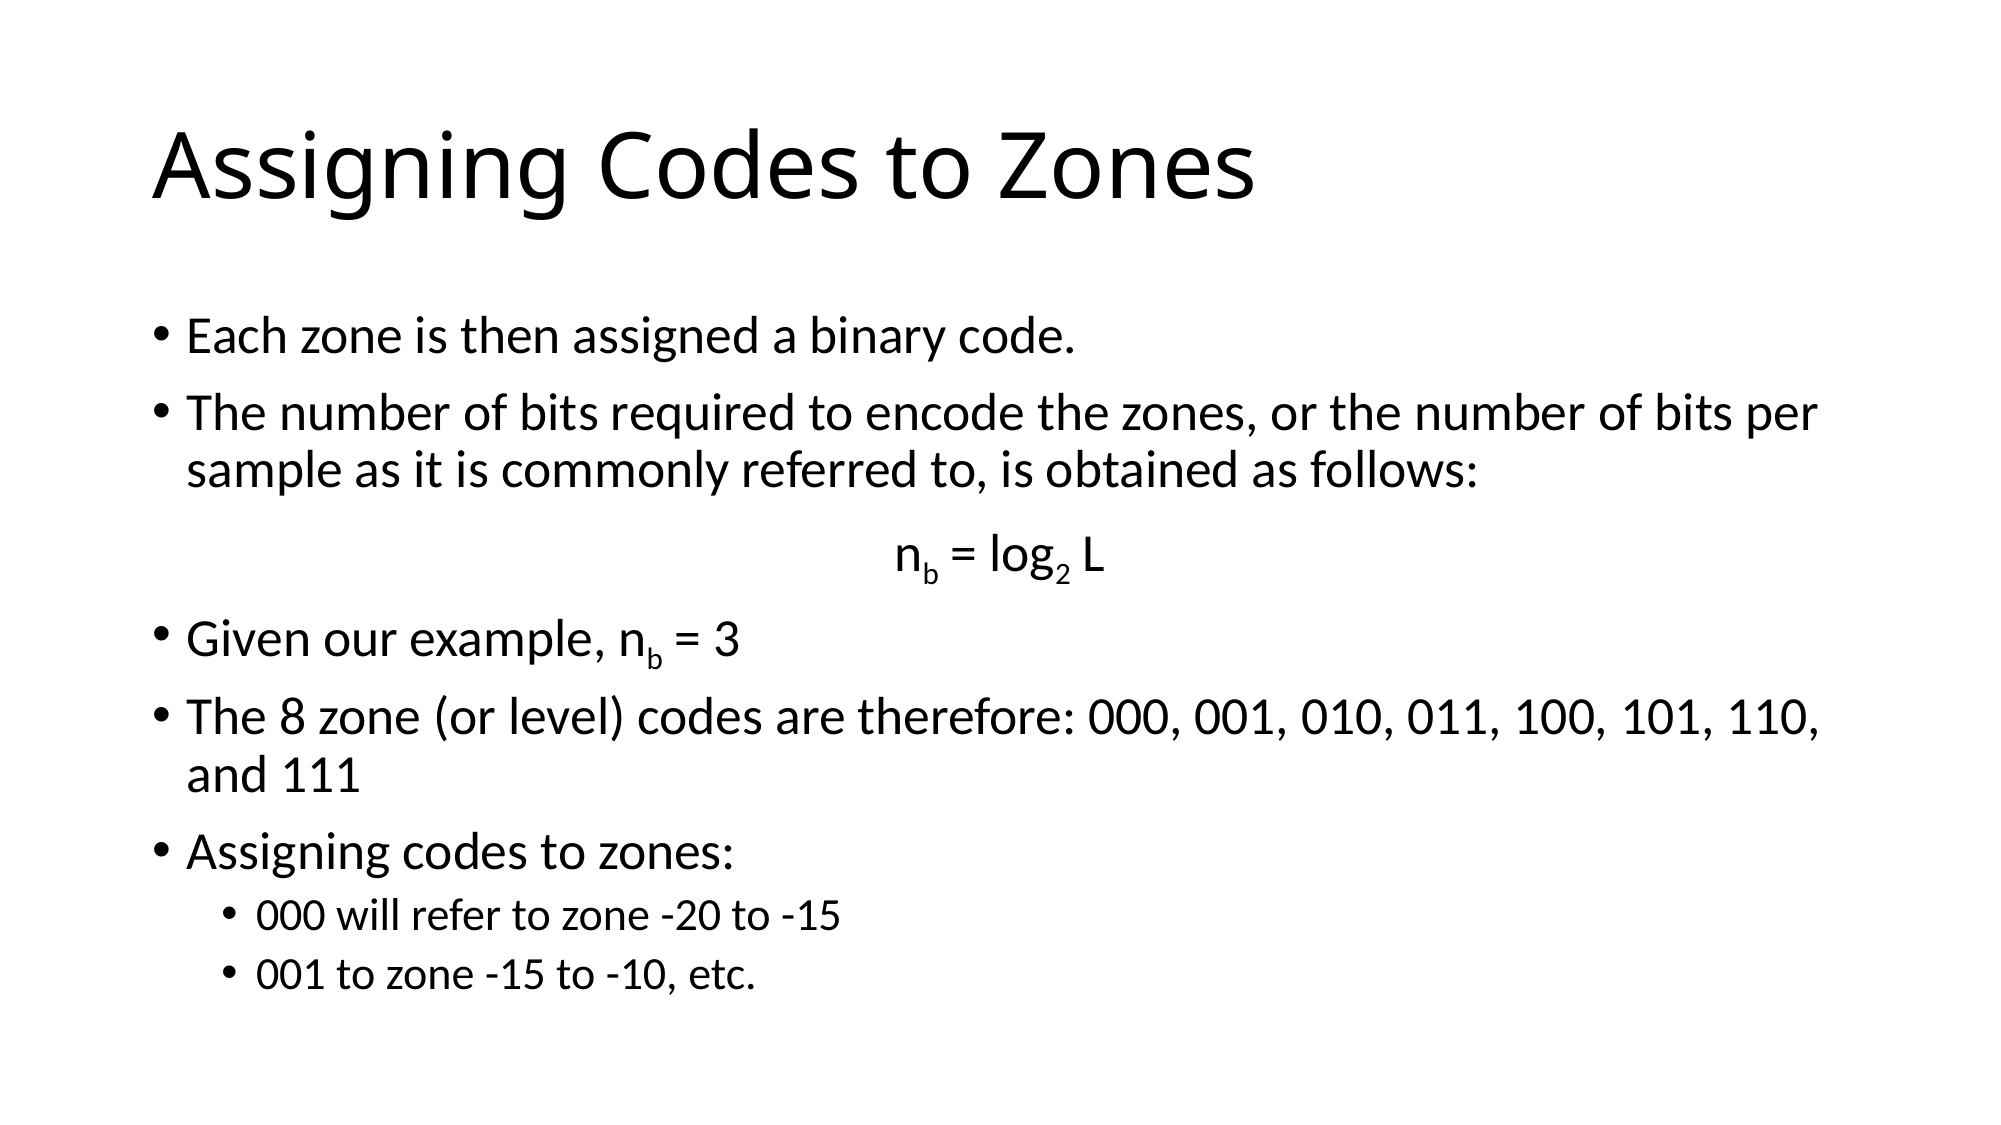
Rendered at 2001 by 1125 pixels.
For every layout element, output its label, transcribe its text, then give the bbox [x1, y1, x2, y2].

title Assigning Codes to Zones [137, 59, 1863, 278]
list Each zone is then assigned a binary code. The number of bits required to encode the zones, or the number of bits per sample as it is commonly referred to, is obtained as follows: nb = log2 L Given our example, nb = 3 The 8 zone (or level) codes are therefore: 000, 001, 010, 011, 100, 101, 110, and 111 Assigning codes to zones: 000 will refer to zone -20 to -15 001 to zone -15 to -10, etc. [137, 299, 1863, 1014]
